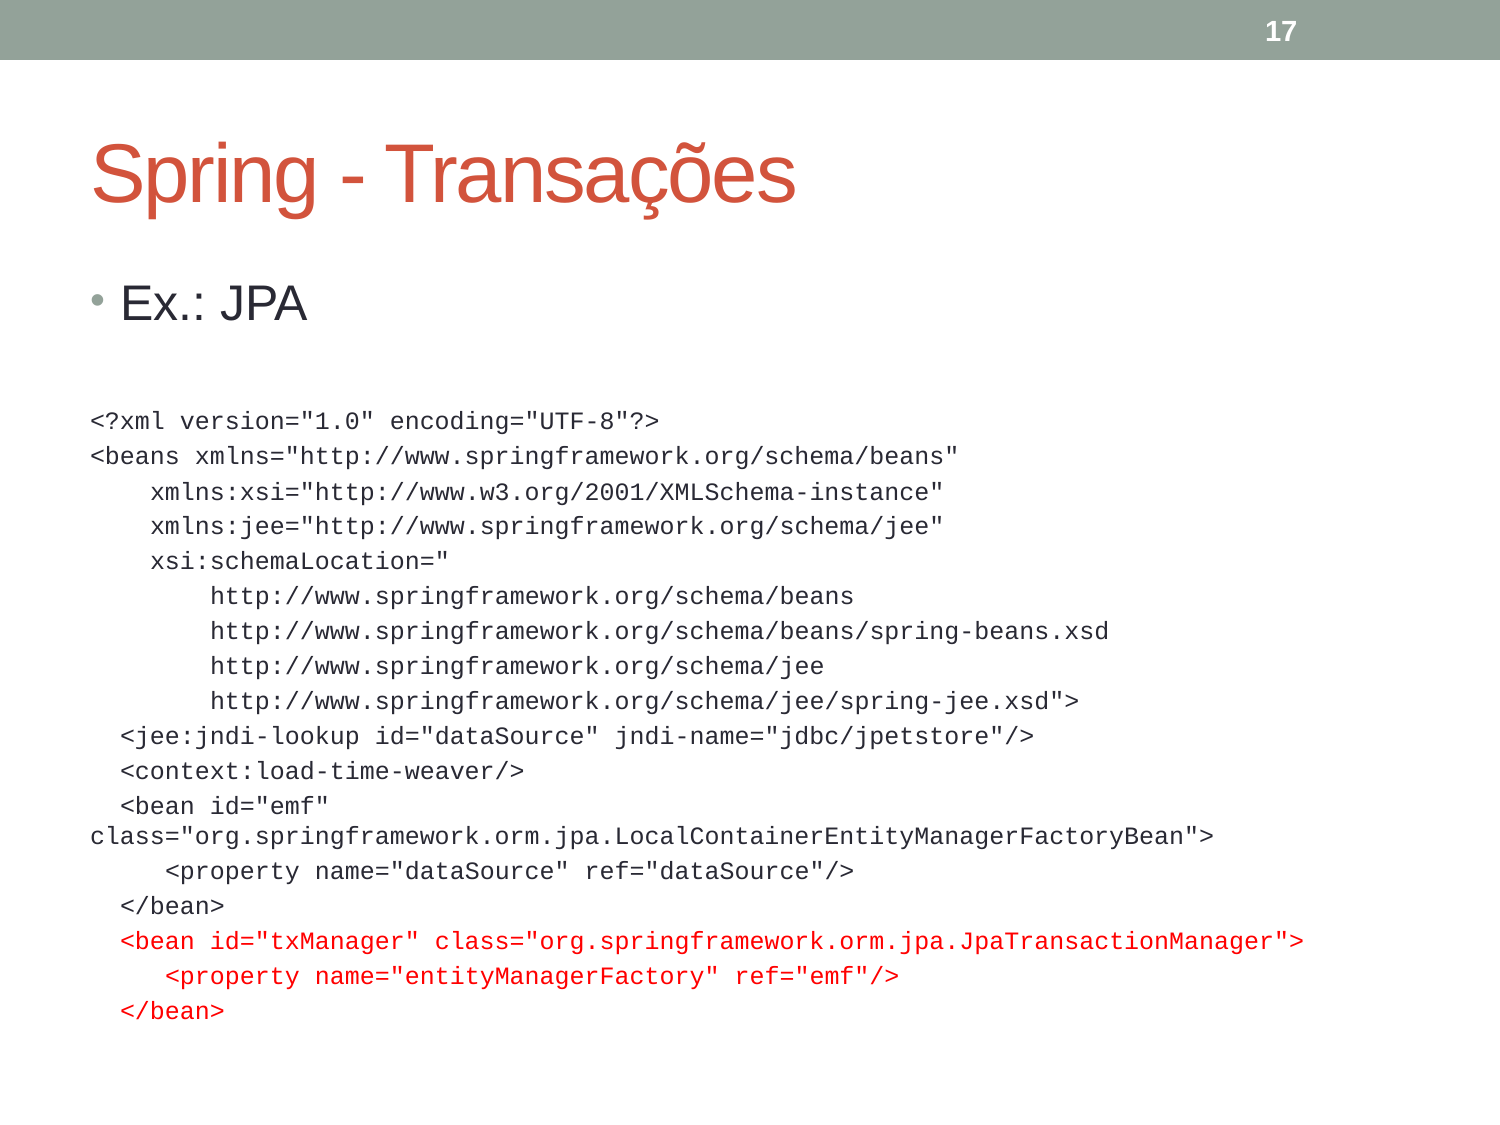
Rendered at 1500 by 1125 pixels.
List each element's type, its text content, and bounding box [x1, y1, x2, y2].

slide_number 17 [1250, 3, 1425, 57]
list Ex.: JPA <?xml version="1.0" encoding="UTF-8"?> <beans xmlns="http://www.springframework.org/schema/beans" xmlns:xsi="http://www.w3.org/2001/XMLSchema-instance" xmlns:jee="http://www.springframework.org/schema/jee" xsi:schemaLocation=" http://www.springframework.org/schema/beans http://www.springframework.org/schema/beans/spring-beans.xsd http://www.springframework.org/schema/jee http://www.springframework.org/schema/jee/spring-jee.xsd"> <jee:jndi-lookup id="dataSource" jndi-name="jdbc/jpetstore"/> <context:load-time-weaver/> <bean id="emf" class="org.springframework.orm.jpa.LocalContainerEntityManagerFactoryBean"> <property name="dataSource" ref="dataSource"/> </bean> <bean id="txManager" class="org.springframework.orm.jpa.JpaTransactionManager"> <property name="entityManagerFactory" ref="emf"/> </bean> [75, 262, 1425, 1063]
title Spring - Transações [75, 87, 1425, 250]
